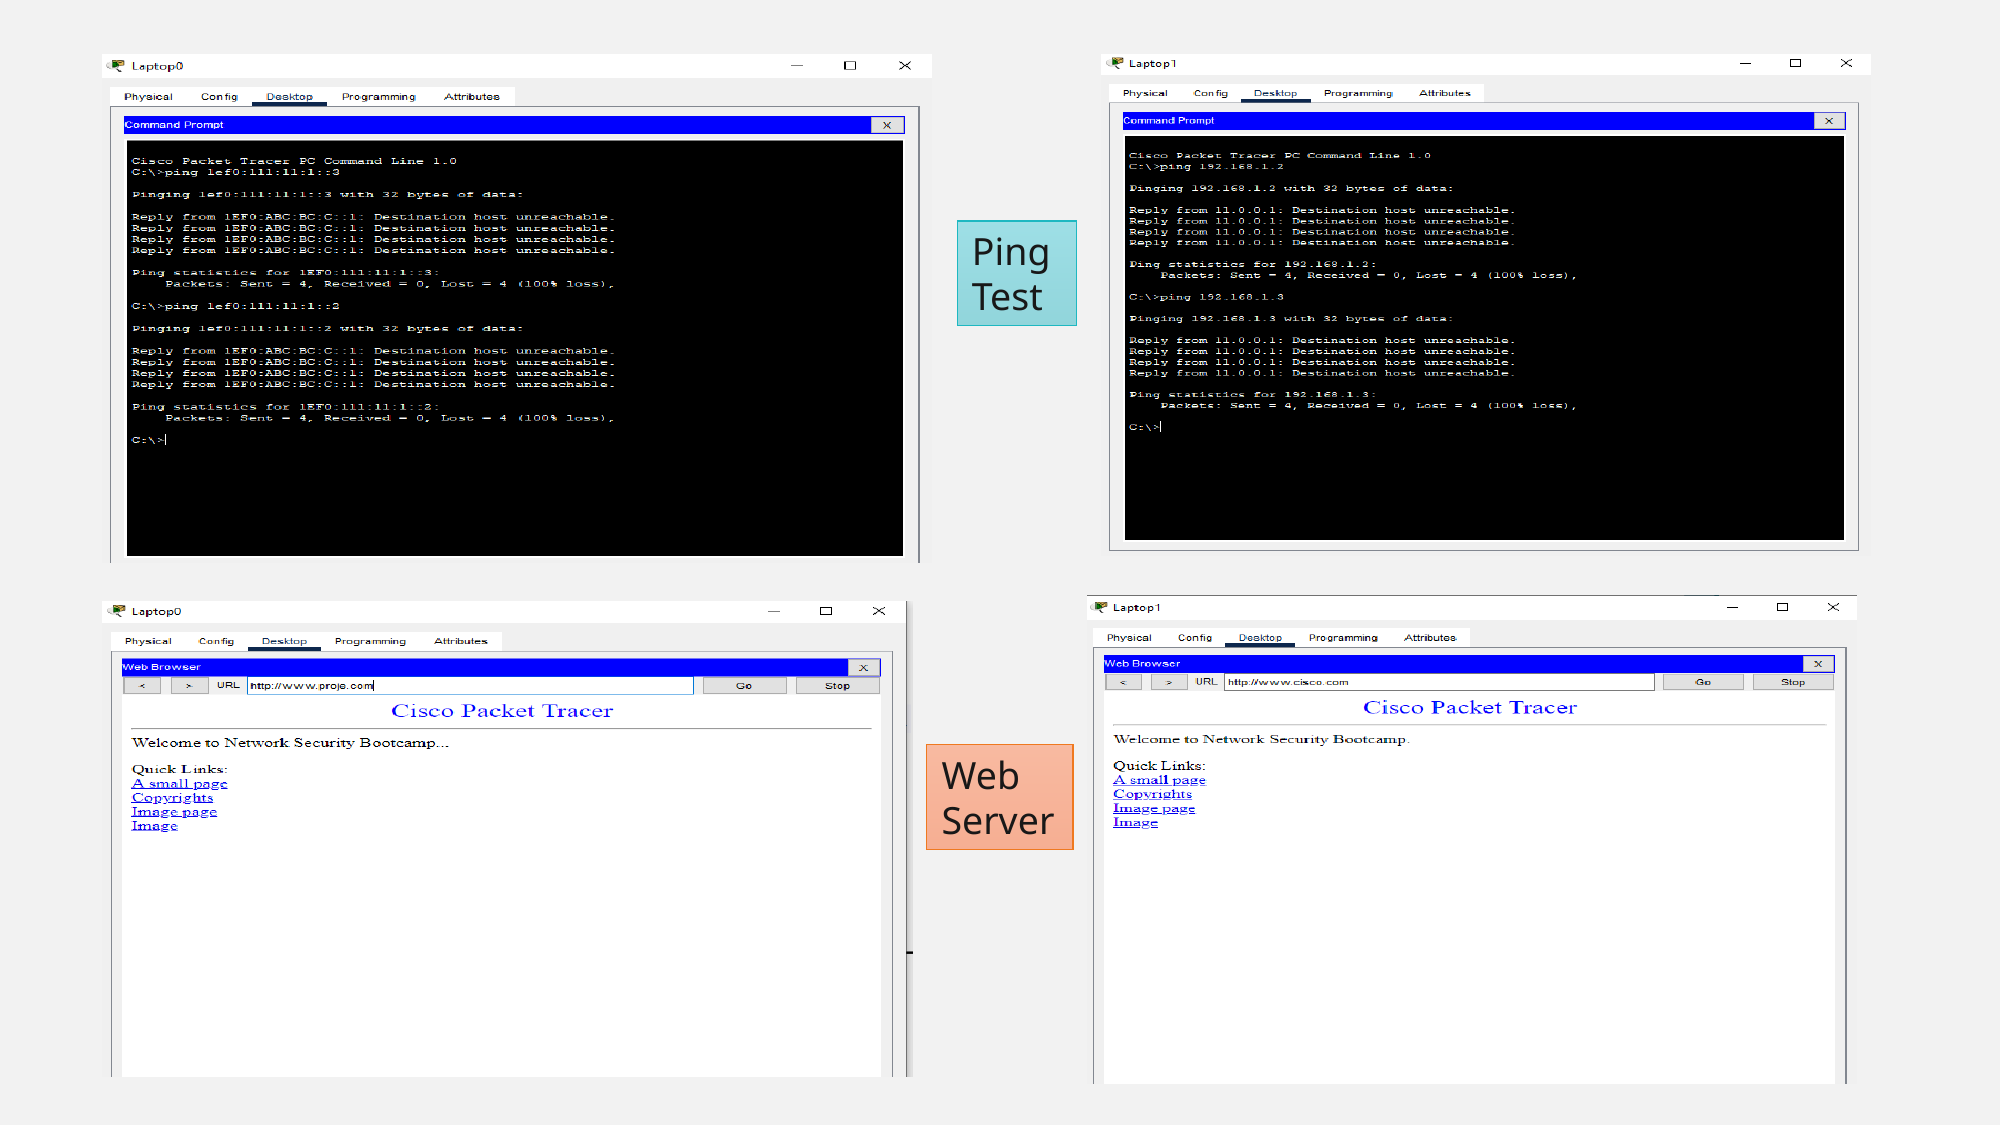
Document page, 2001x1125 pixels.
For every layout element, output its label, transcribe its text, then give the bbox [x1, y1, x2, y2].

text_box Web Server [926, 744, 1074, 850]
picture [1087, 595, 1857, 1084]
picture [102, 601, 913, 1077]
text_box Ping Test [957, 220, 1077, 326]
picture [1101, 54, 1871, 556]
picture [102, 54, 932, 563]
